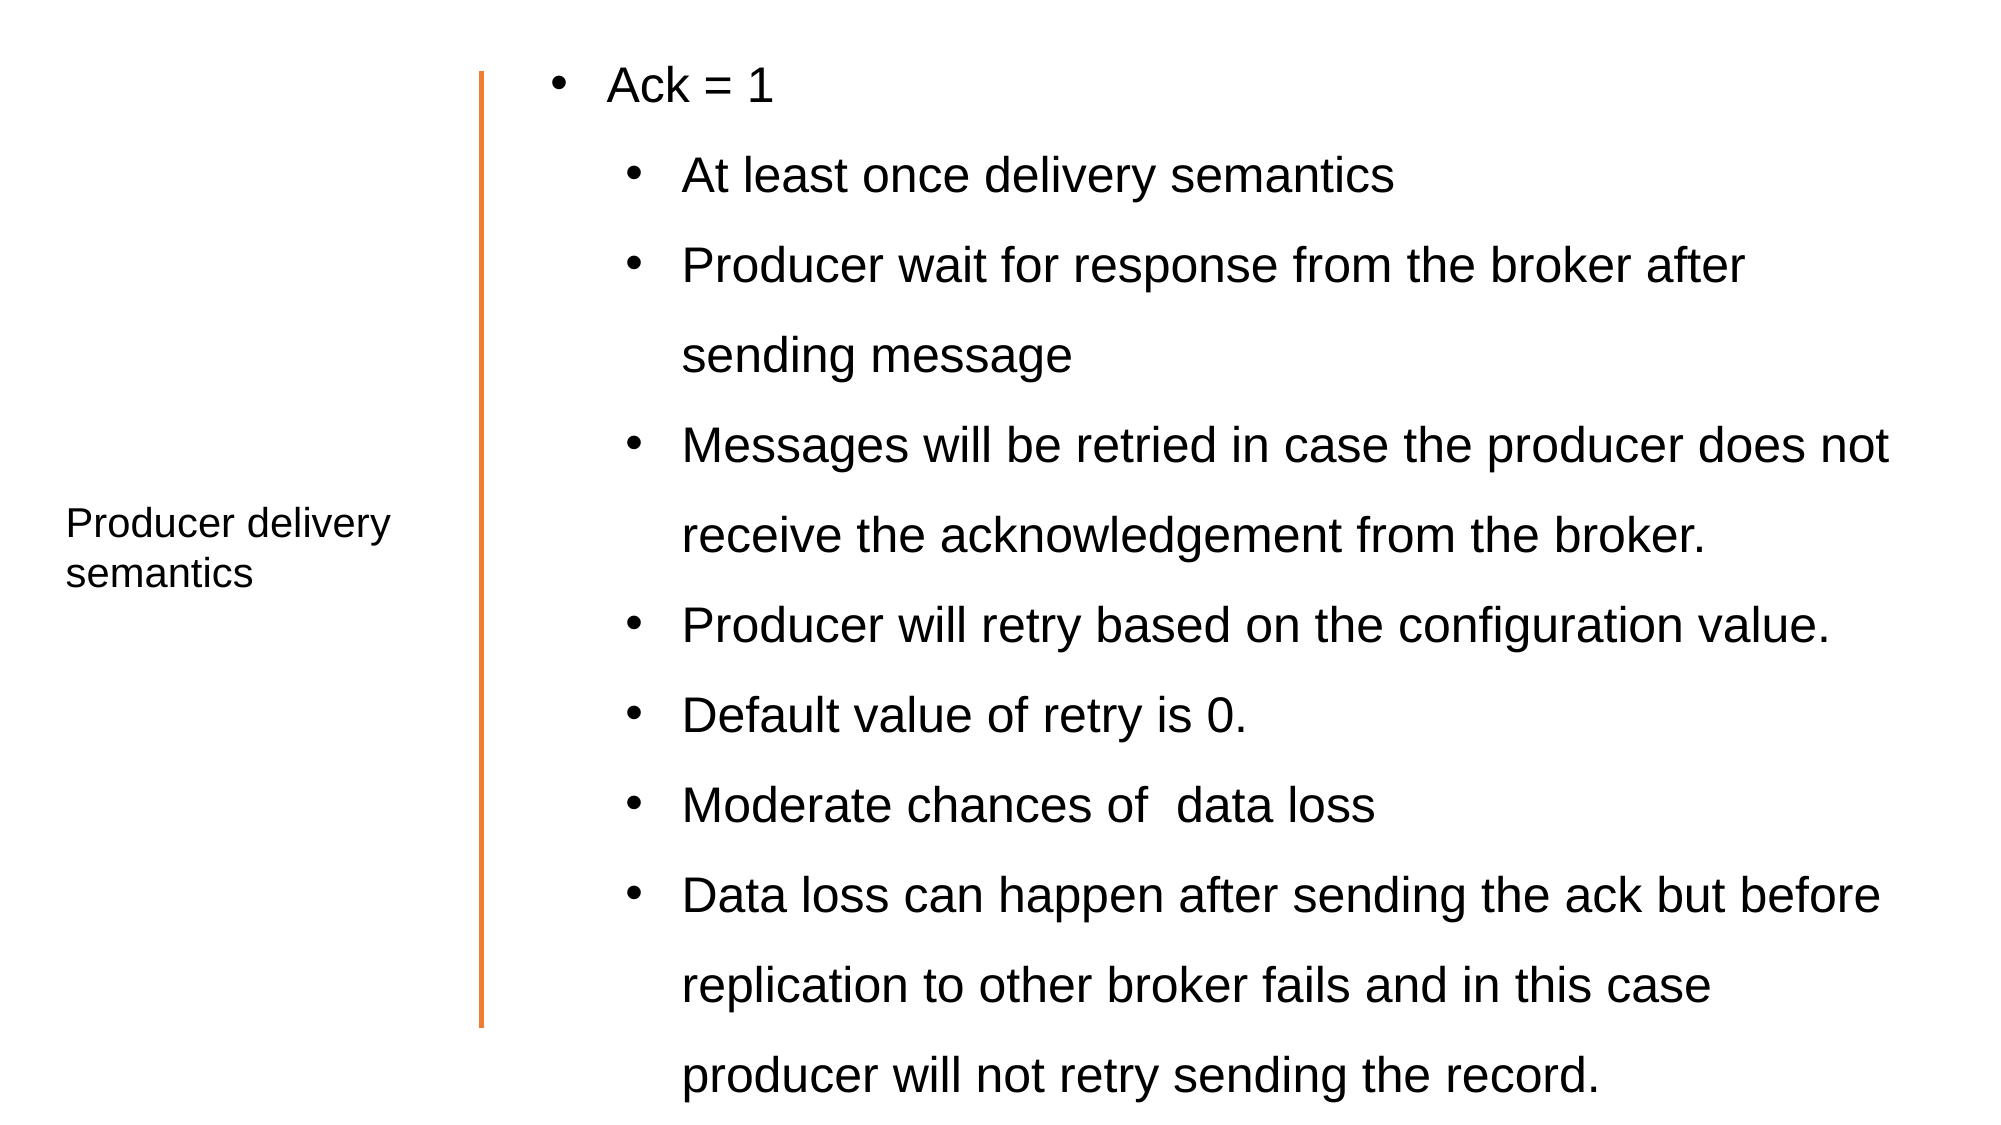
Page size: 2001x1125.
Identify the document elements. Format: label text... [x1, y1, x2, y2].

text_box Ack = 1 At least once delivery semantics Producer wait for response from the broker after sending message Messages will be retried in case the producer does not receive the acknowledgement from the broker. Producer will retry based on the configuration value. Default value of retry is 0. Moderate chances of data loss Data loss can happen after sending the ack but before replication to other broker fails and in this case producer will not retry sending the record. [535, 15, 1919, 1110]
text_box Producer delivery semantics [50, 488, 417, 604]
